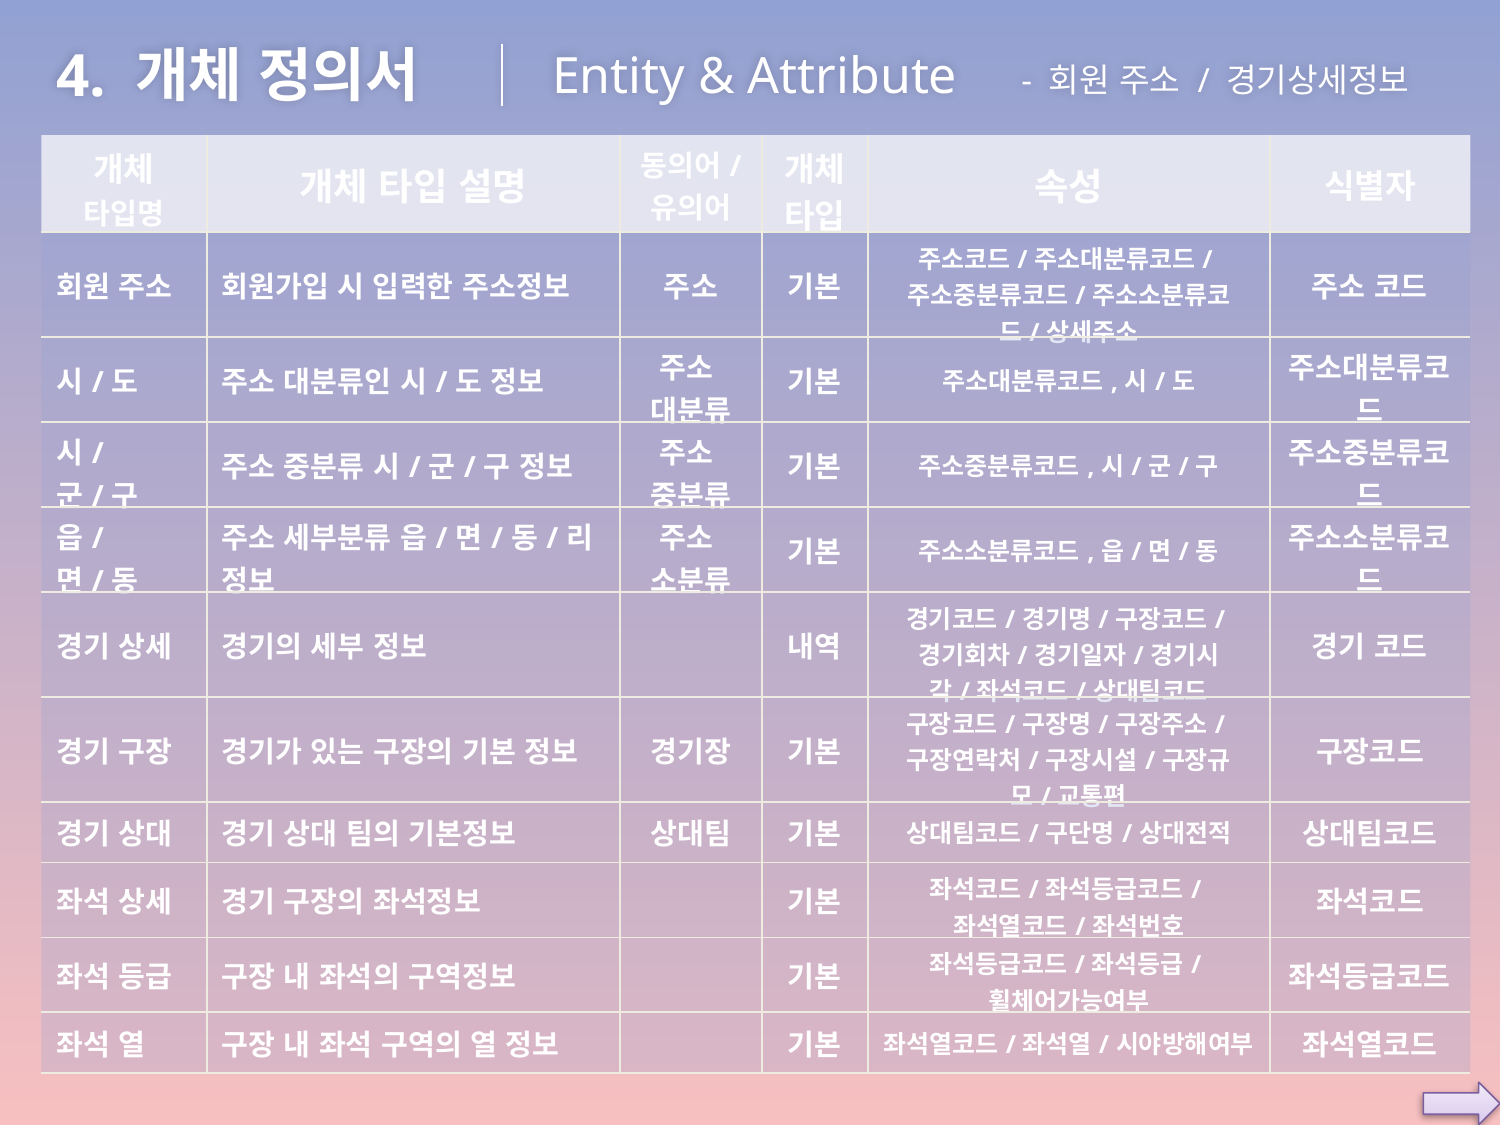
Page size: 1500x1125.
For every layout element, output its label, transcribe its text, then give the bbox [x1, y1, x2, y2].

table_cell 주소중분류코드 [1271, 423, 1470, 506]
table_cell 기본 [763, 938, 867, 1011]
table_cell 시/군/구 [41, 423, 206, 506]
table_cell 좌석 상세 [41, 863, 206, 937]
table_cell 주소 [621, 233, 761, 336]
table_header 개체 타입명 [41, 135, 206, 231]
table_header 식별자 [1271, 135, 1470, 231]
table_header 동의어/ 유의어 [621, 135, 761, 231]
table_cell 경기 구장의 좌석정보 [208, 863, 619, 937]
table_cell 구장 내 좌석의 구역정보 [208, 938, 619, 1011]
table_header 개체 타입 [763, 135, 867, 231]
table_cell 읍/면/동 [41, 508, 206, 591]
table_cell 주소소분류코드 [1271, 508, 1470, 591]
table_cell 주소 세부분류 읍/면/동/리 정보 [208, 508, 619, 591]
table_cell 상대팀 [621, 803, 761, 862]
table_cell 주소 중분류 시/군/구 정보 [208, 423, 619, 506]
table_cell 좌석 등급 [41, 938, 206, 1011]
table_cell 구장 내 좌석 구역의 열 정보 [208, 1013, 619, 1072]
text_box 4. 개체 정의서 [41, 30, 502, 116]
table_cell 상대팀코드/구단명/상대전적 [869, 803, 1269, 862]
table_cell 좌석 열 [41, 1013, 206, 1072]
table_cell 상대팀코드 [1271, 803, 1470, 862]
text_box - 회원 주소 / 경기상세정보 [998, 51, 1471, 106]
table_cell 경기장 [621, 698, 761, 801]
table_cell 경기 상세 [41, 593, 206, 696]
table_cell 좌석열코드/좌석열/시야방해여부 [869, 1013, 1269, 1072]
table_cell 주소소분류코드,읍/면/동 [869, 508, 1269, 591]
table_cell 좌석코드/좌석등급코드/좌석열코드/좌석번호 [869, 863, 1269, 937]
table_cell 좌석열코드 [1271, 1013, 1470, 1072]
table_cell 주소 소분류 [621, 508, 761, 591]
table_cell 주소 중분류 [621, 423, 761, 506]
table_cell 경기 상대 팀의 기본정보 [208, 803, 619, 862]
table_cell 기본 [763, 423, 867, 506]
table_cell 좌석코드 [1271, 863, 1470, 937]
table_cell 주소대분류코드,시/도 [869, 338, 1269, 421]
table_cell [621, 593, 761, 696]
table_cell 주소 대분류 [621, 338, 761, 421]
text_box [1422, 1081, 1500, 1125]
table_cell 주소코드/주소대분류코드/주소중분류코드/주소소분류코드/상세주소 [869, 233, 1269, 336]
table_cell 기본 [763, 803, 867, 862]
table_cell 주소 코드 [1271, 233, 1470, 336]
table_header 속성 [869, 135, 1269, 231]
text_box Entity & Attribute [537, 36, 1286, 112]
table_cell [621, 863, 761, 937]
table_cell 회원가입 시 입력한 주소정보 [208, 233, 619, 336]
table_cell 경기코드/경기명/구장코드/경기회차/경기일자/경기시각/좌석코드/상대팀코드 [869, 593, 1269, 696]
table_cell 경기 상대 [41, 803, 206, 862]
table_cell 구장코드/구장명/구장주소/구장연락처/구장시설/구장규모/교통편 [869, 698, 1269, 801]
table_cell 기본 [763, 698, 867, 801]
table_cell 경기 구장 [41, 698, 206, 801]
table_cell 좌석등급코드/좌석등급/휠체어가능여부 [869, 938, 1269, 1011]
table_cell 주소 대분류인 시/도 정보 [208, 338, 619, 421]
table_cell 기본 [763, 338, 867, 421]
table_cell 경기가 있는 구장의 기본 정보 [208, 698, 619, 801]
table_cell 시/도 [41, 338, 206, 421]
table_cell 주소중분류코드,시/군/구 [869, 423, 1269, 506]
table_cell 기본 [763, 863, 867, 937]
table_cell 좌석등급코드 [1271, 938, 1470, 1011]
table_cell 기본 [763, 508, 867, 591]
table_cell 주소대분류코드 [1271, 338, 1470, 421]
table_cell 구장코드 [1271, 698, 1470, 801]
table_cell 기본 [763, 233, 867, 336]
table_cell 기본 [763, 1013, 867, 1072]
table_cell 내역 [763, 593, 867, 696]
table_cell [621, 1013, 761, 1072]
table_cell 경기의 세부 정보 [208, 593, 619, 696]
table_cell [621, 938, 761, 1011]
table_cell 경기 코드 [1271, 593, 1470, 696]
table_cell 회원 주소 [41, 233, 206, 336]
table_header 개체 타입 설명 [208, 135, 619, 231]
